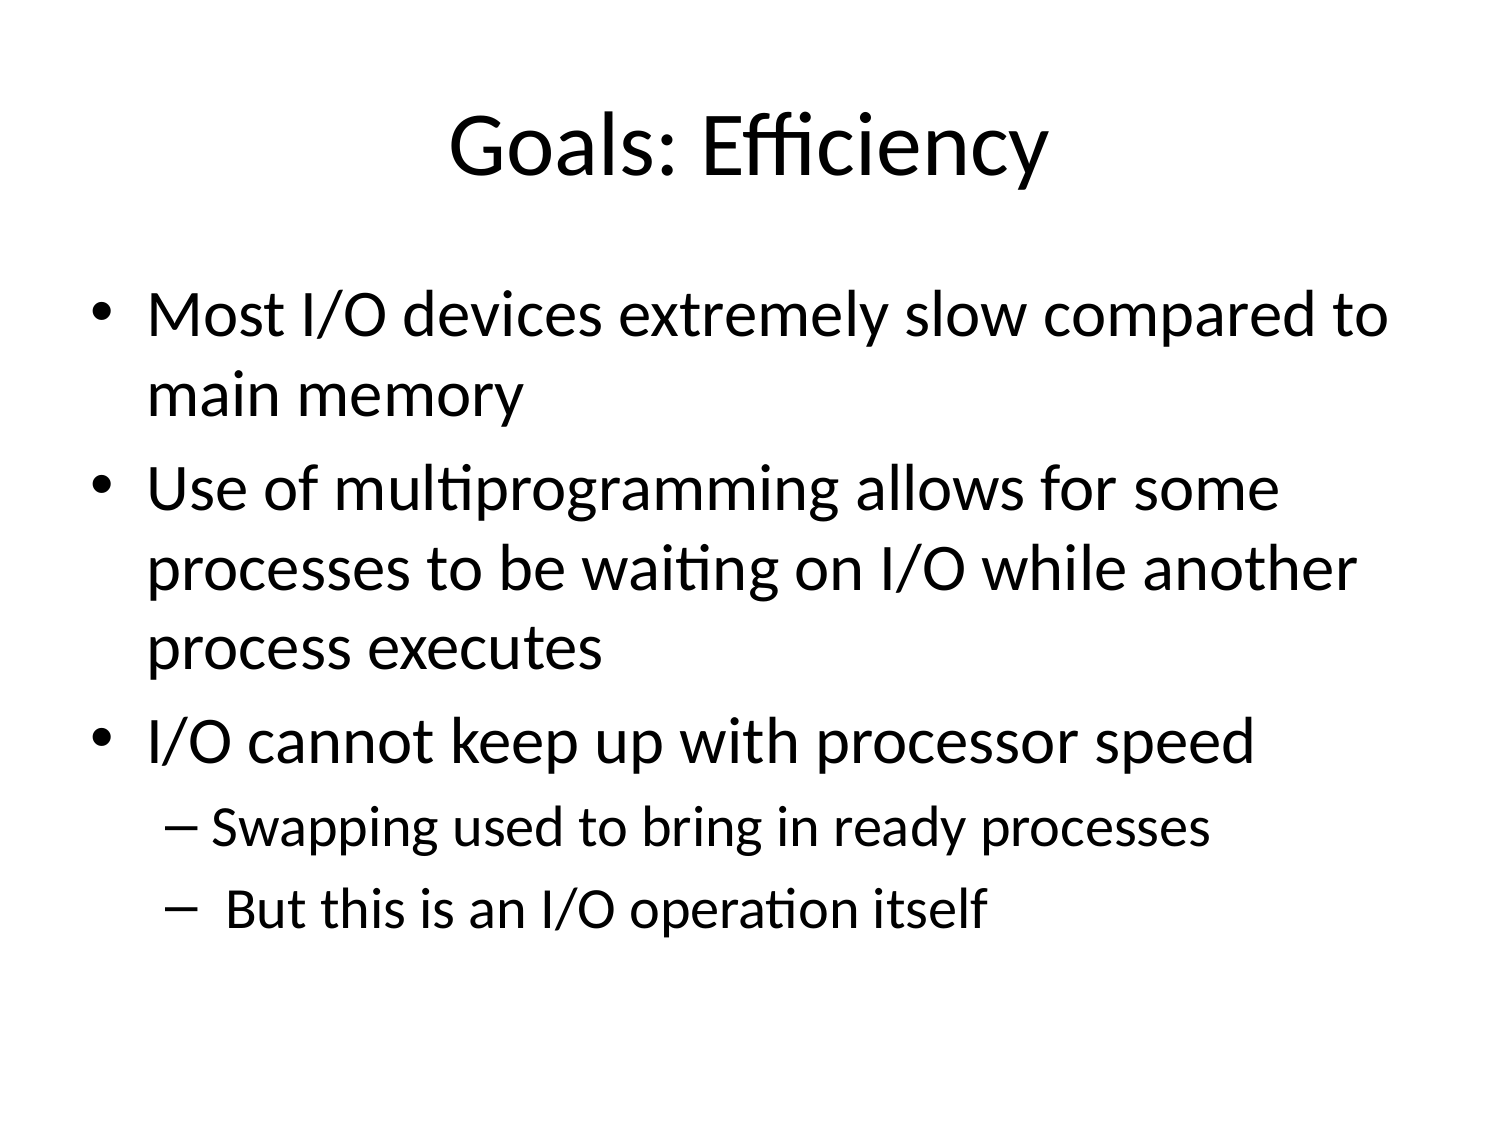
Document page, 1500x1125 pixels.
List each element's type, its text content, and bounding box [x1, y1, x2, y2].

list Most I/O devices extremely slow compared to main memory Use of multiprogramming allows for some processes to be waiting on I/O while another process executes I/O cannot keep up with processor speed Swapping used to bring in ready processes But this is an I/O operation itself [74, 262, 1426, 1006]
title Goals: Efficiency [74, 44, 1426, 233]
